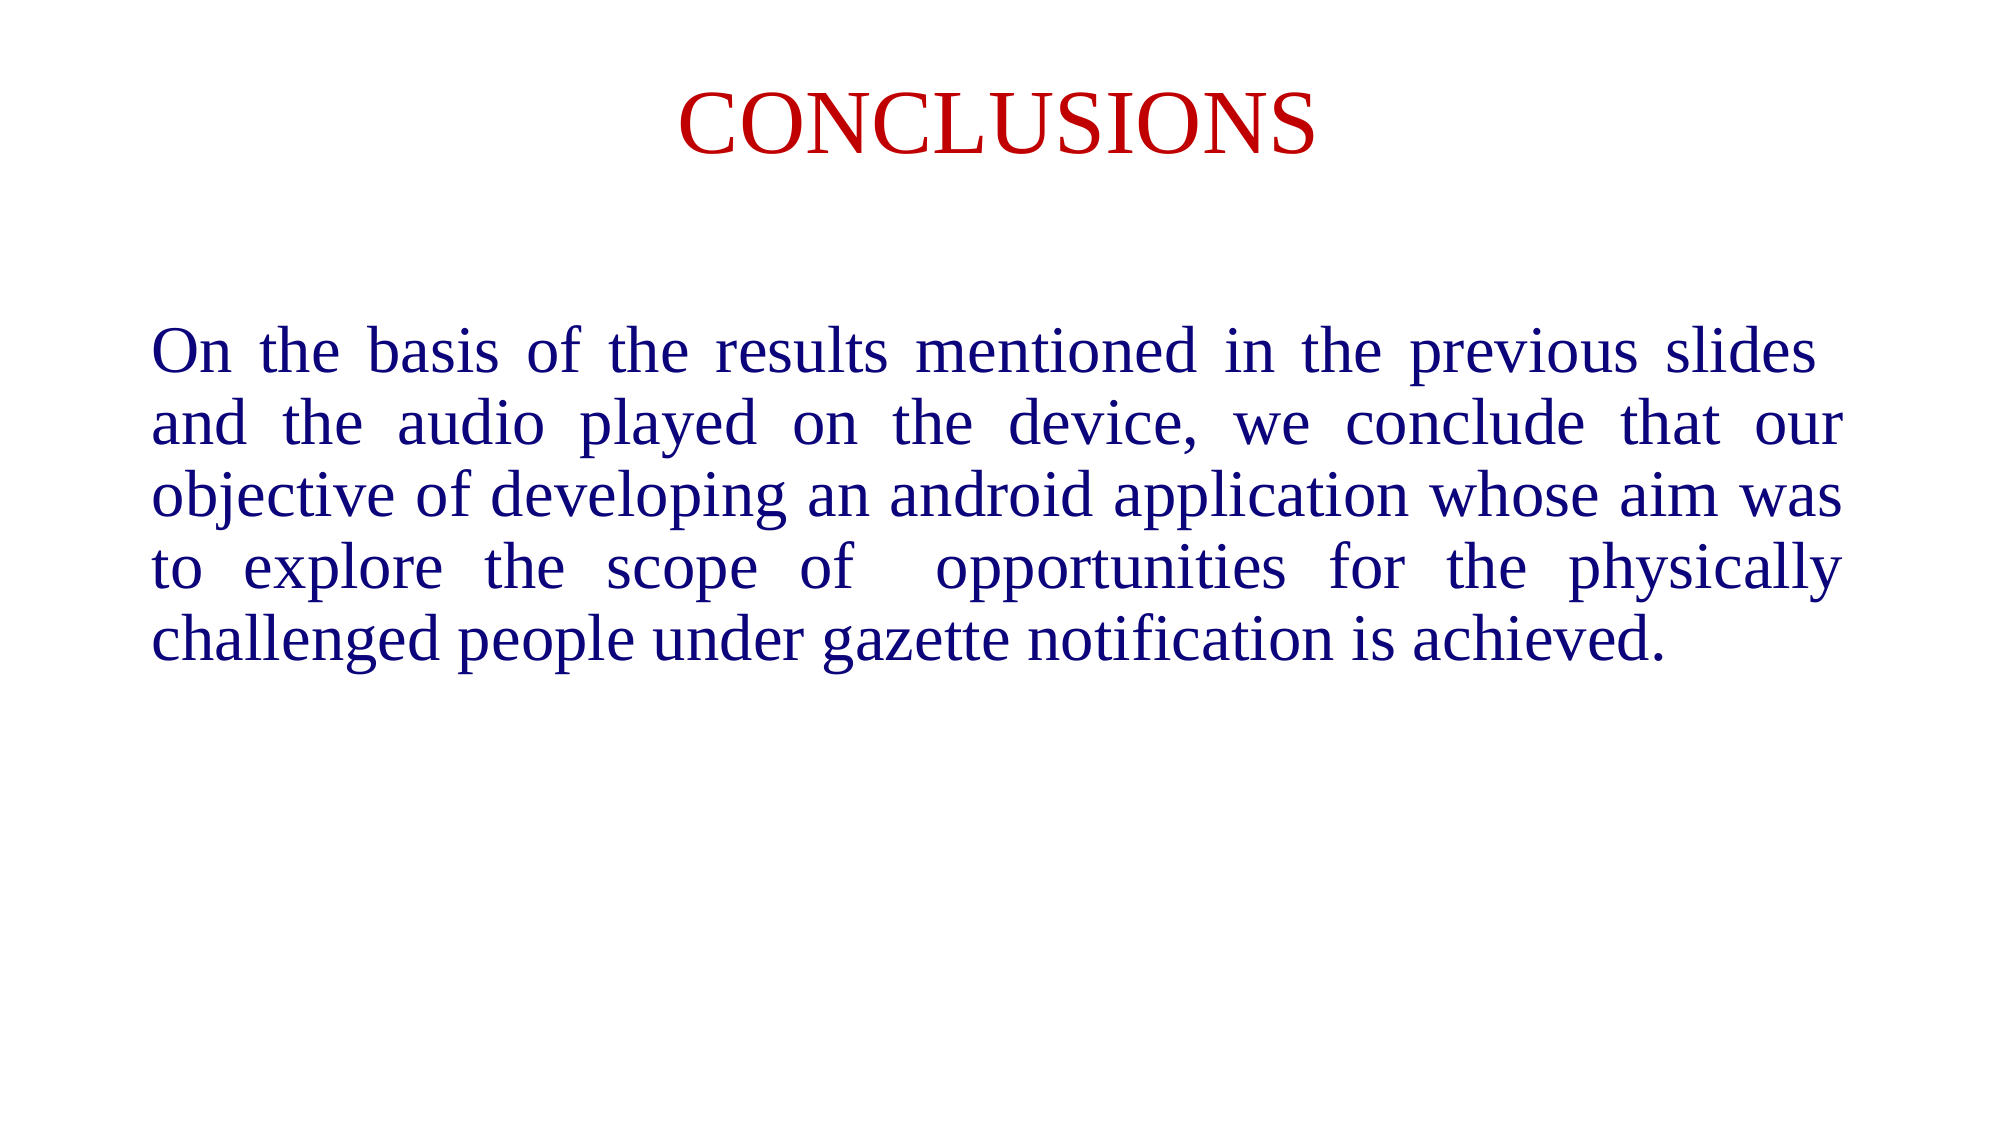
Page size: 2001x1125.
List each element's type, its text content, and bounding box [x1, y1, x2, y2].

list On the basis of the results mentioned in the previous slides and the audio played on the device, we conclude that our objective of developing an android application whose aim was to explore the scope of opportunities for the physically challenged people under gazette notification is achieved. [136, 306, 1862, 1088]
title CONCLUSIONS [136, 15, 1862, 233]
